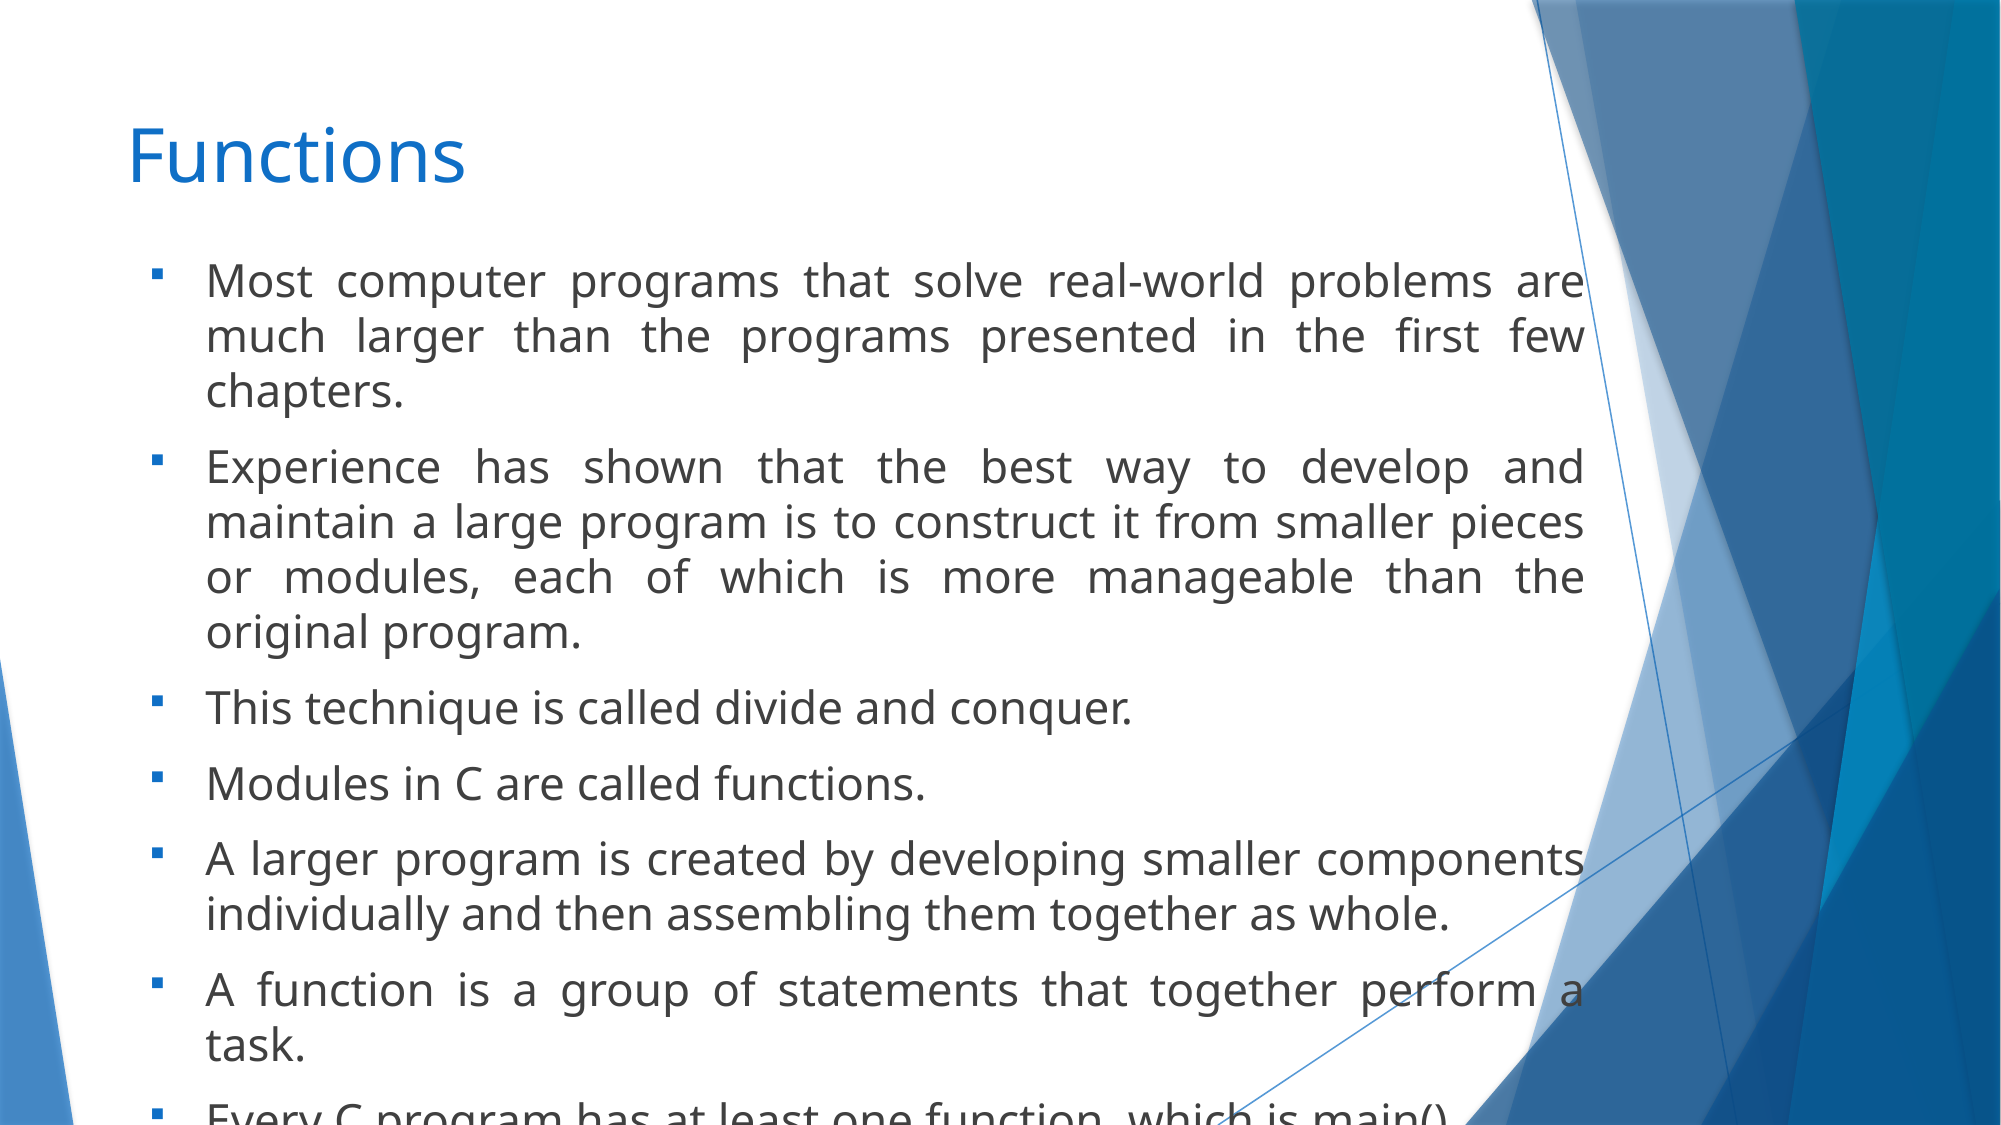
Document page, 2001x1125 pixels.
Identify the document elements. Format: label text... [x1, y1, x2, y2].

list Most computer programs that solve real-world problems are much larger than the programs presented in the first few chapters. Experience has shown that the best way to develop and maintain a large program is to construct it from smaller pieces or modules, each of which is more manageable than the original program. This technique is called divide and conquer. Modules in C are called functions. A larger program is created by developing smaller components individually and then assembling them together as whole. A function is a group of statements that together perform a task. Every C program has at least one function, which is main(). [134, 244, 1602, 940]
title Functions [111, 99, 1522, 317]
